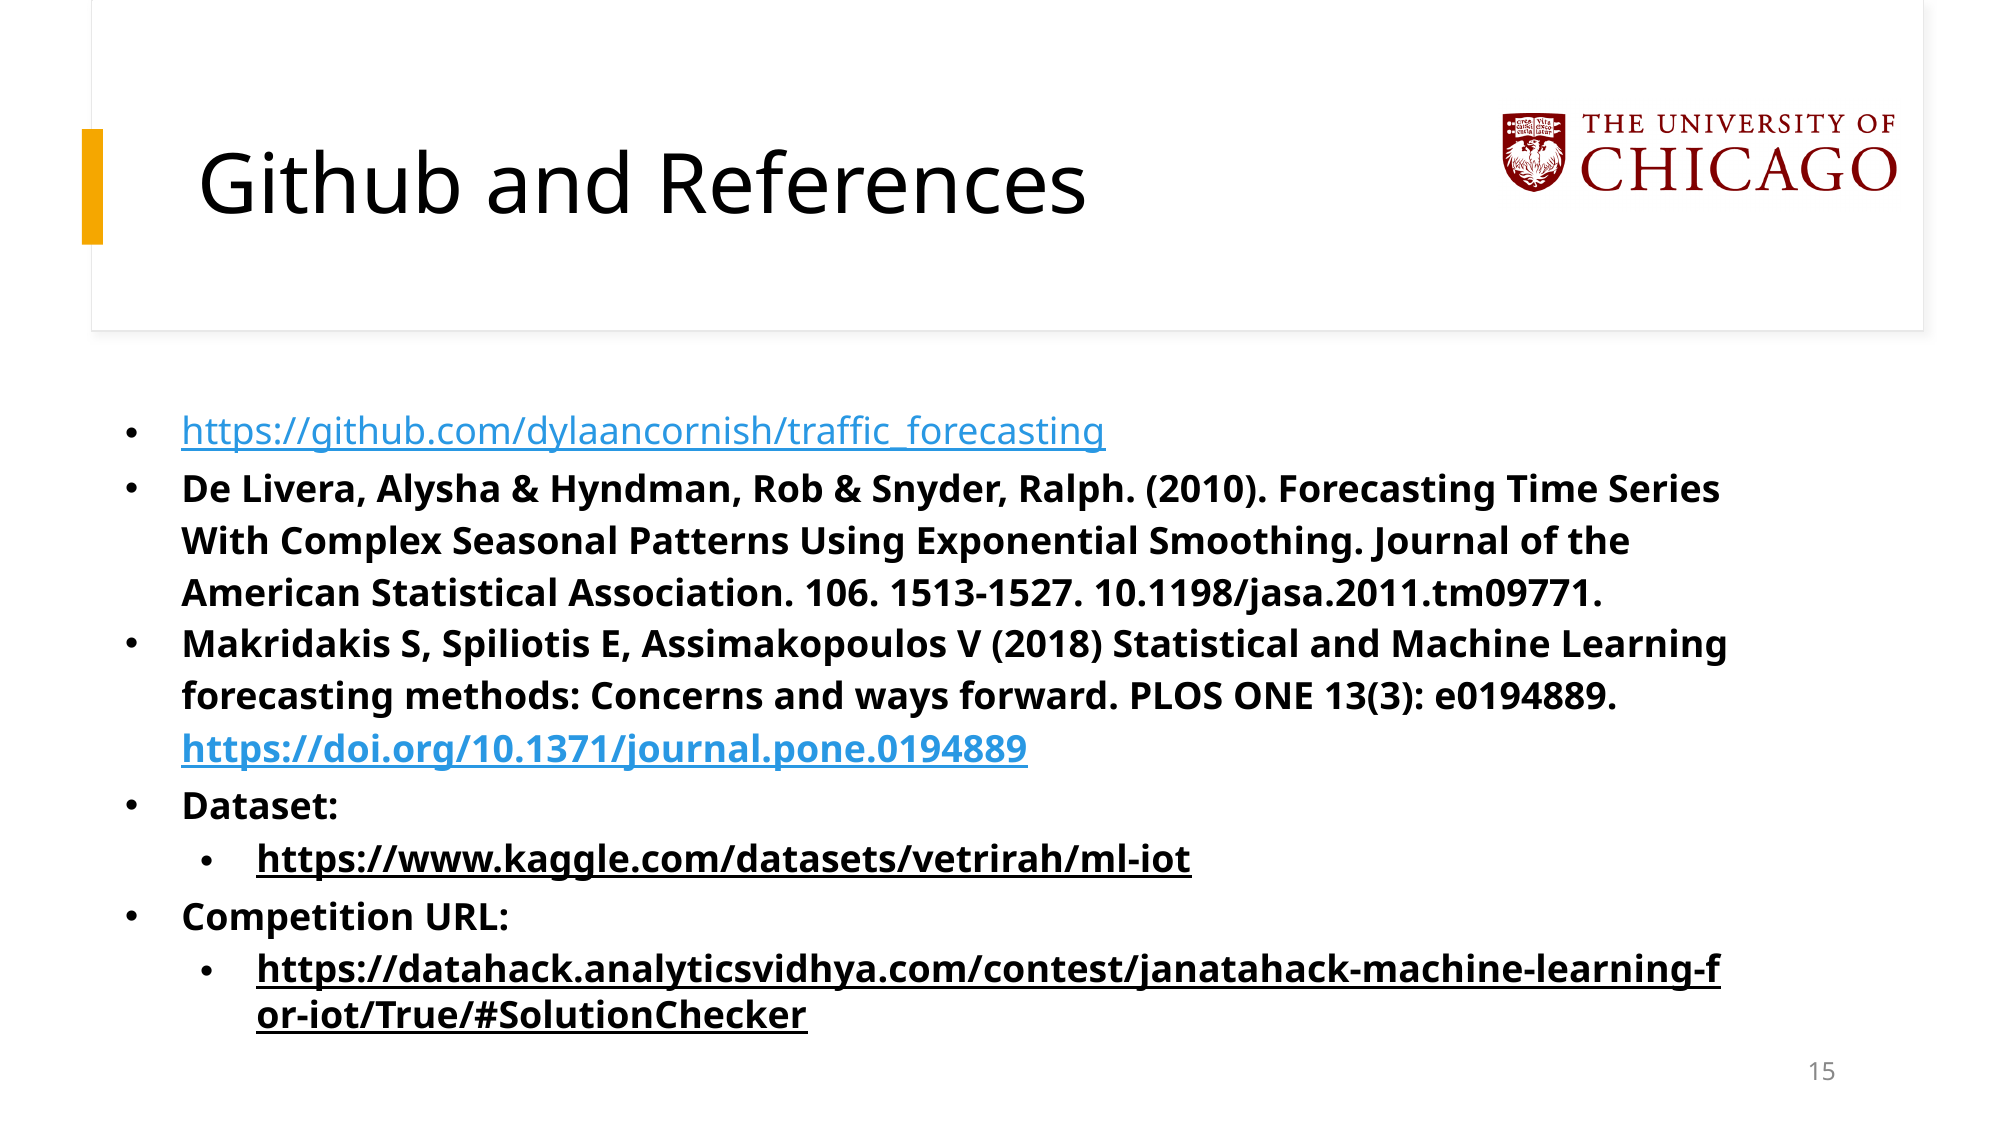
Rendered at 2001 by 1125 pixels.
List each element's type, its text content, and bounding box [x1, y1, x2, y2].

slide_number ‹#› [1401, 1042, 1851, 1103]
picture [1498, 98, 1901, 213]
title Github and References [183, 90, 1851, 284]
list https://github.com/dylaancornish/traffic_forecasting De Livera, Alysha & Hyndman, Rob & Snyder, Ralph. (2010). Forecasting Time Series With Complex Seasonal Patterns Using Exponential Smoothing. Journal of the American Statistical Association. 106. 1513-1527. 10.1198/jasa.2011.tm09771. Makridakis S, Spiliotis E, Assimakopoulos V (2018) Statistical and Machine Learning forecasting methods: Concerns and ways forward. PLOS ONE 13(3): e0194889. https://doi.org/10.1371/journal.pone.0194889 Dataset: https://www.kaggle.com/datasets/vetrirah/ml-iot Competition URL: https://datahack.analyticsvidhya.com/contest/janatahack-machine-learning-for-iot/True/#SolutionChecker [91, 392, 1760, 1086]
